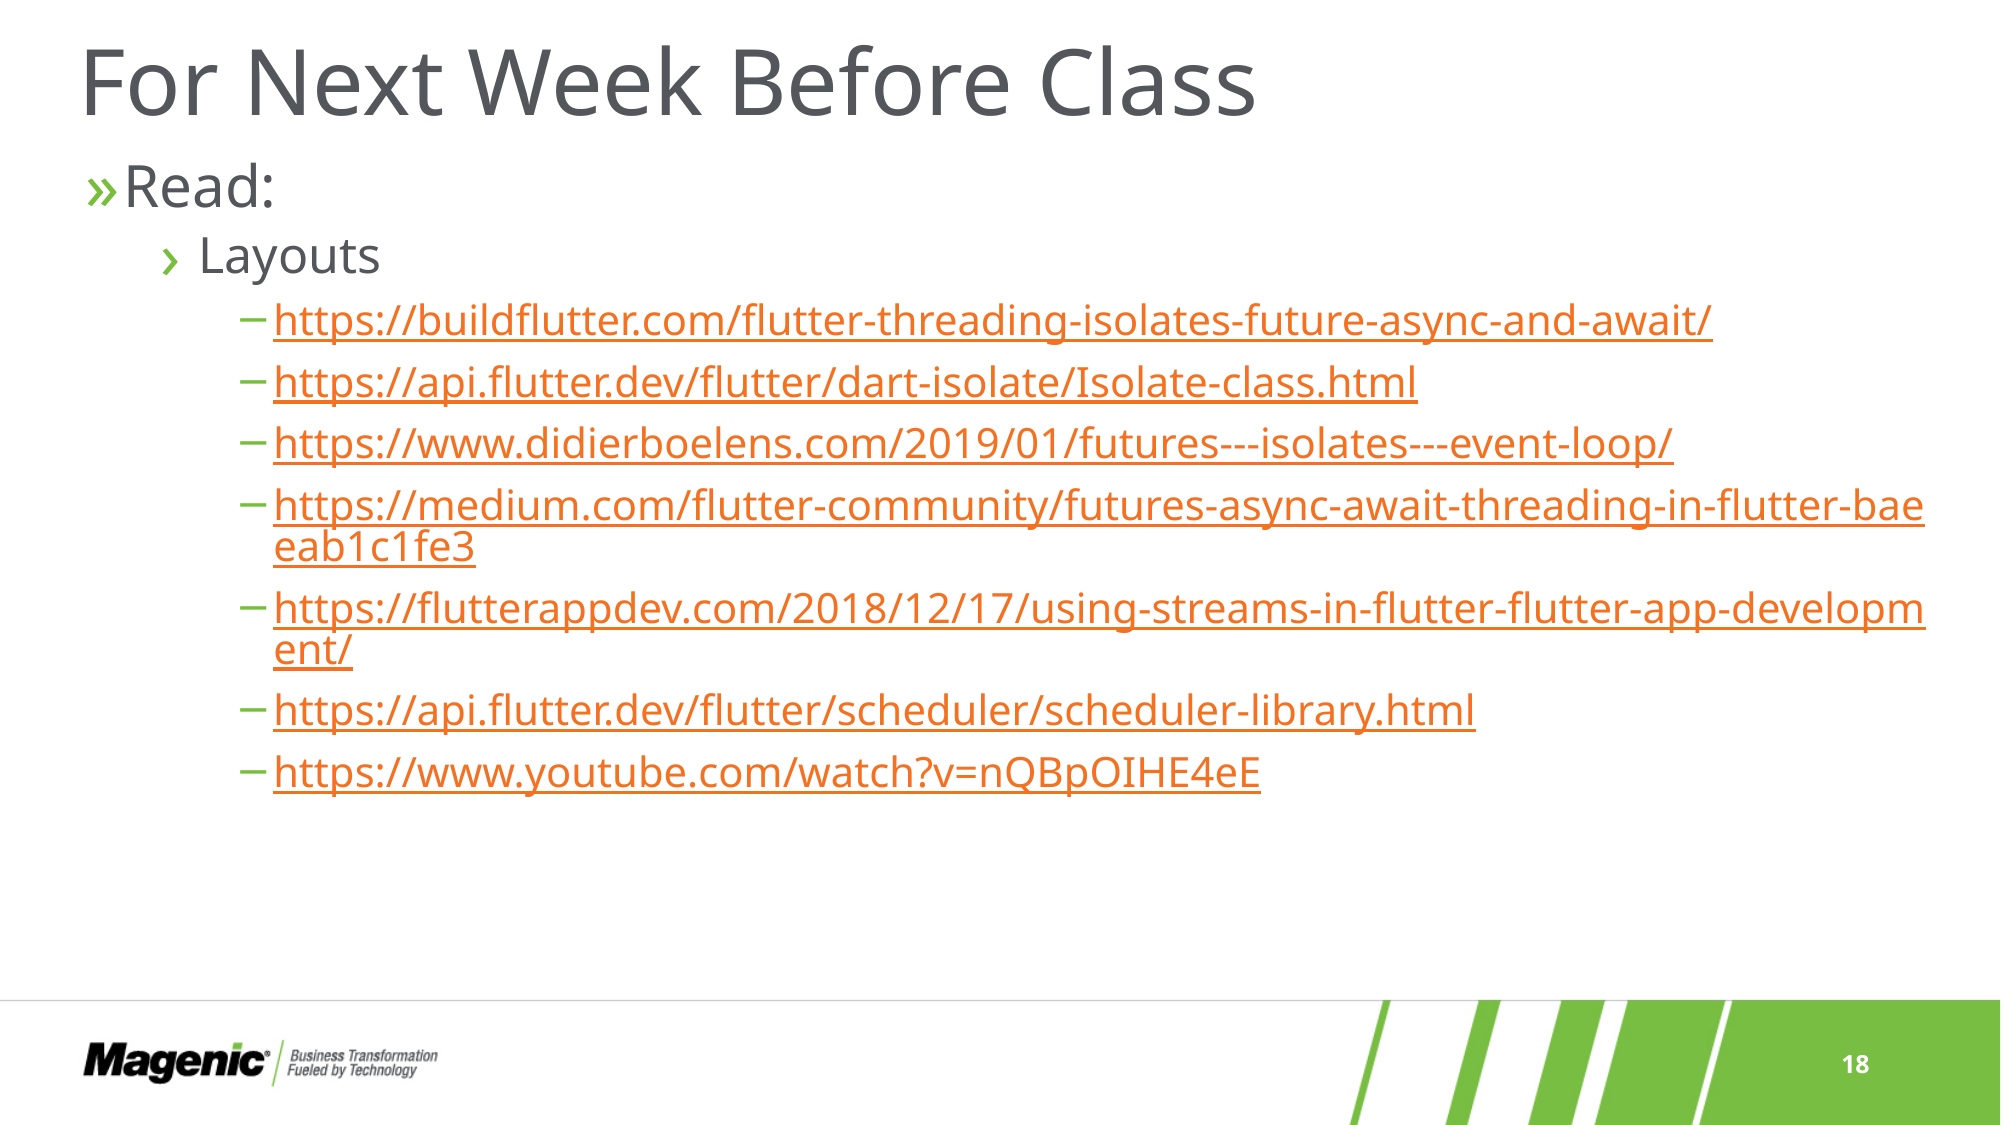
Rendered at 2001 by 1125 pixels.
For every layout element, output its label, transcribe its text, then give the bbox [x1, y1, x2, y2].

list Read: Layouts https://buildflutter.com/flutter-threading-isolates-future-async-and-await/ https://api.flutter.dev/flutter/dart-isolate/Isolate-class.html https://www.didierboelens.com/2019/01/futures---isolates---event-loop/ https://medium.com/flutter-community/futures-async-await-threading-in-flutter-baeeab1c1fe3 https://flutterappdev.com/2018/12/17/using-streams-in-flutter-flutter-app-development/ https://api.flutter.dev/flutter/scheduler/scheduler-library.html https://www.youtube.com/watch?v=nQBpOIHE4eE [70, 149, 1946, 939]
title For Next Week Before Class [63, 41, 1938, 131]
picture [0, 0, 2001, 1125]
